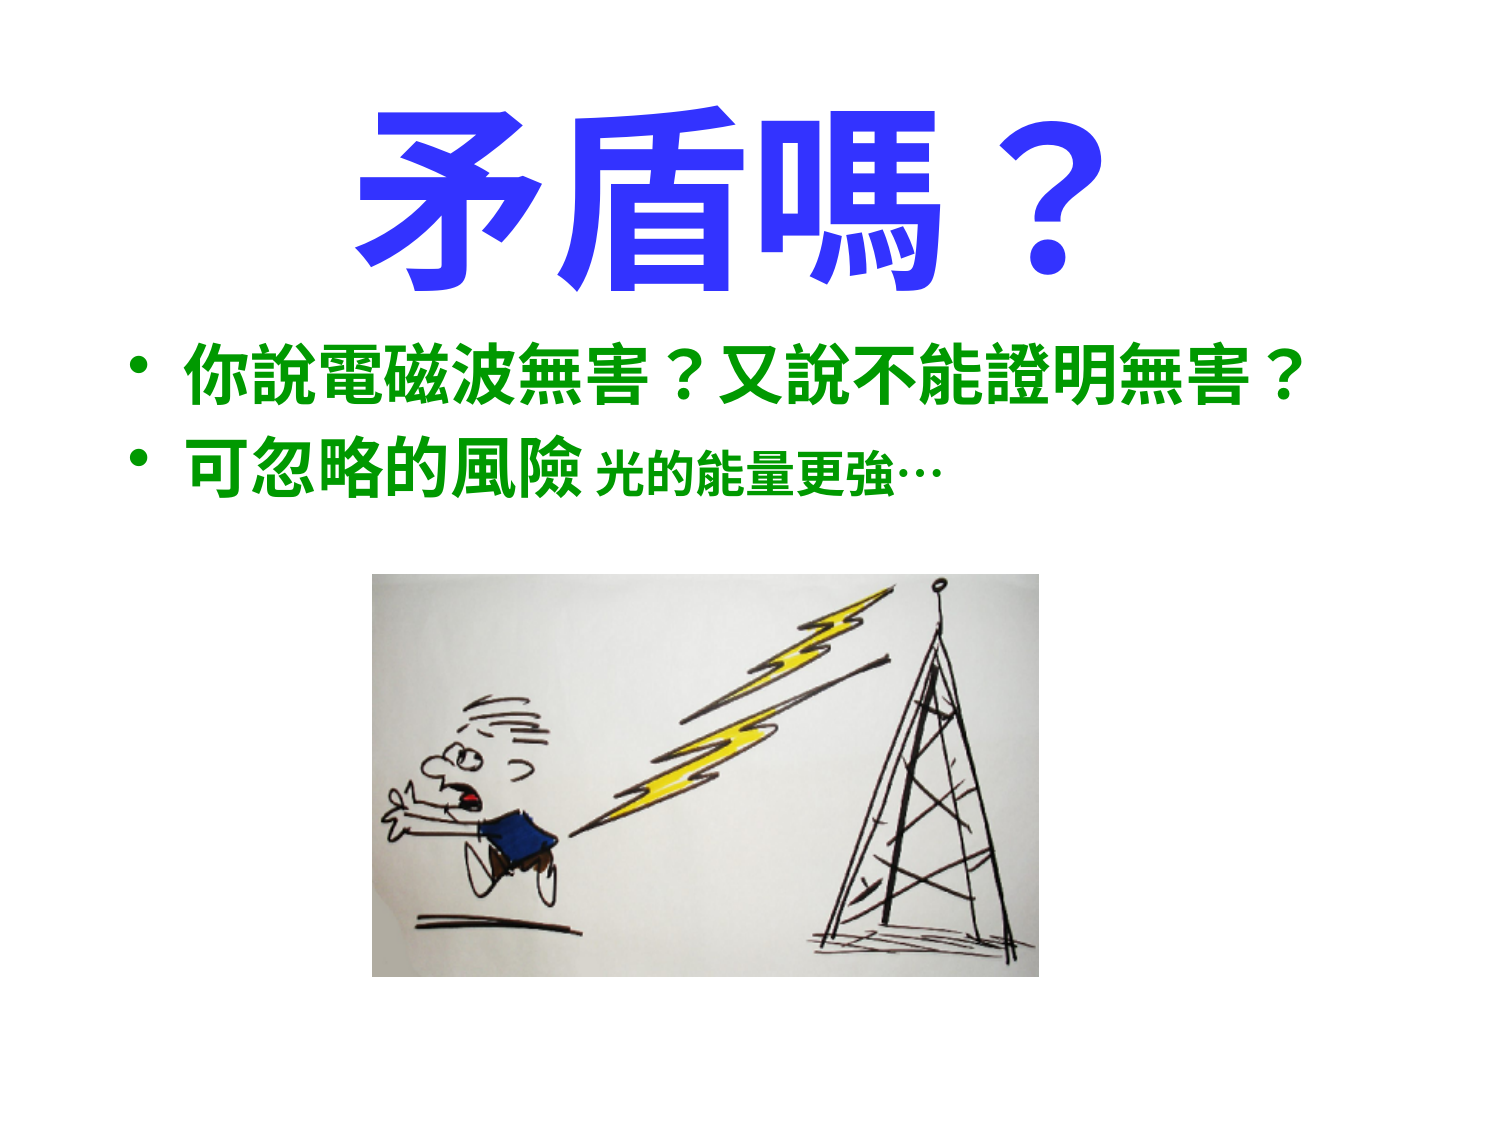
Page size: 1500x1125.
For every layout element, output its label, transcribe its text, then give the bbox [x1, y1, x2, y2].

picture [371, 573, 1040, 977]
title 矛盾嗎？ [112, 99, 1388, 288]
list 你說電磁波無害？又說不能證明無害？ 可忽略的風險 光的能量更強… [112, 324, 1388, 1000]
